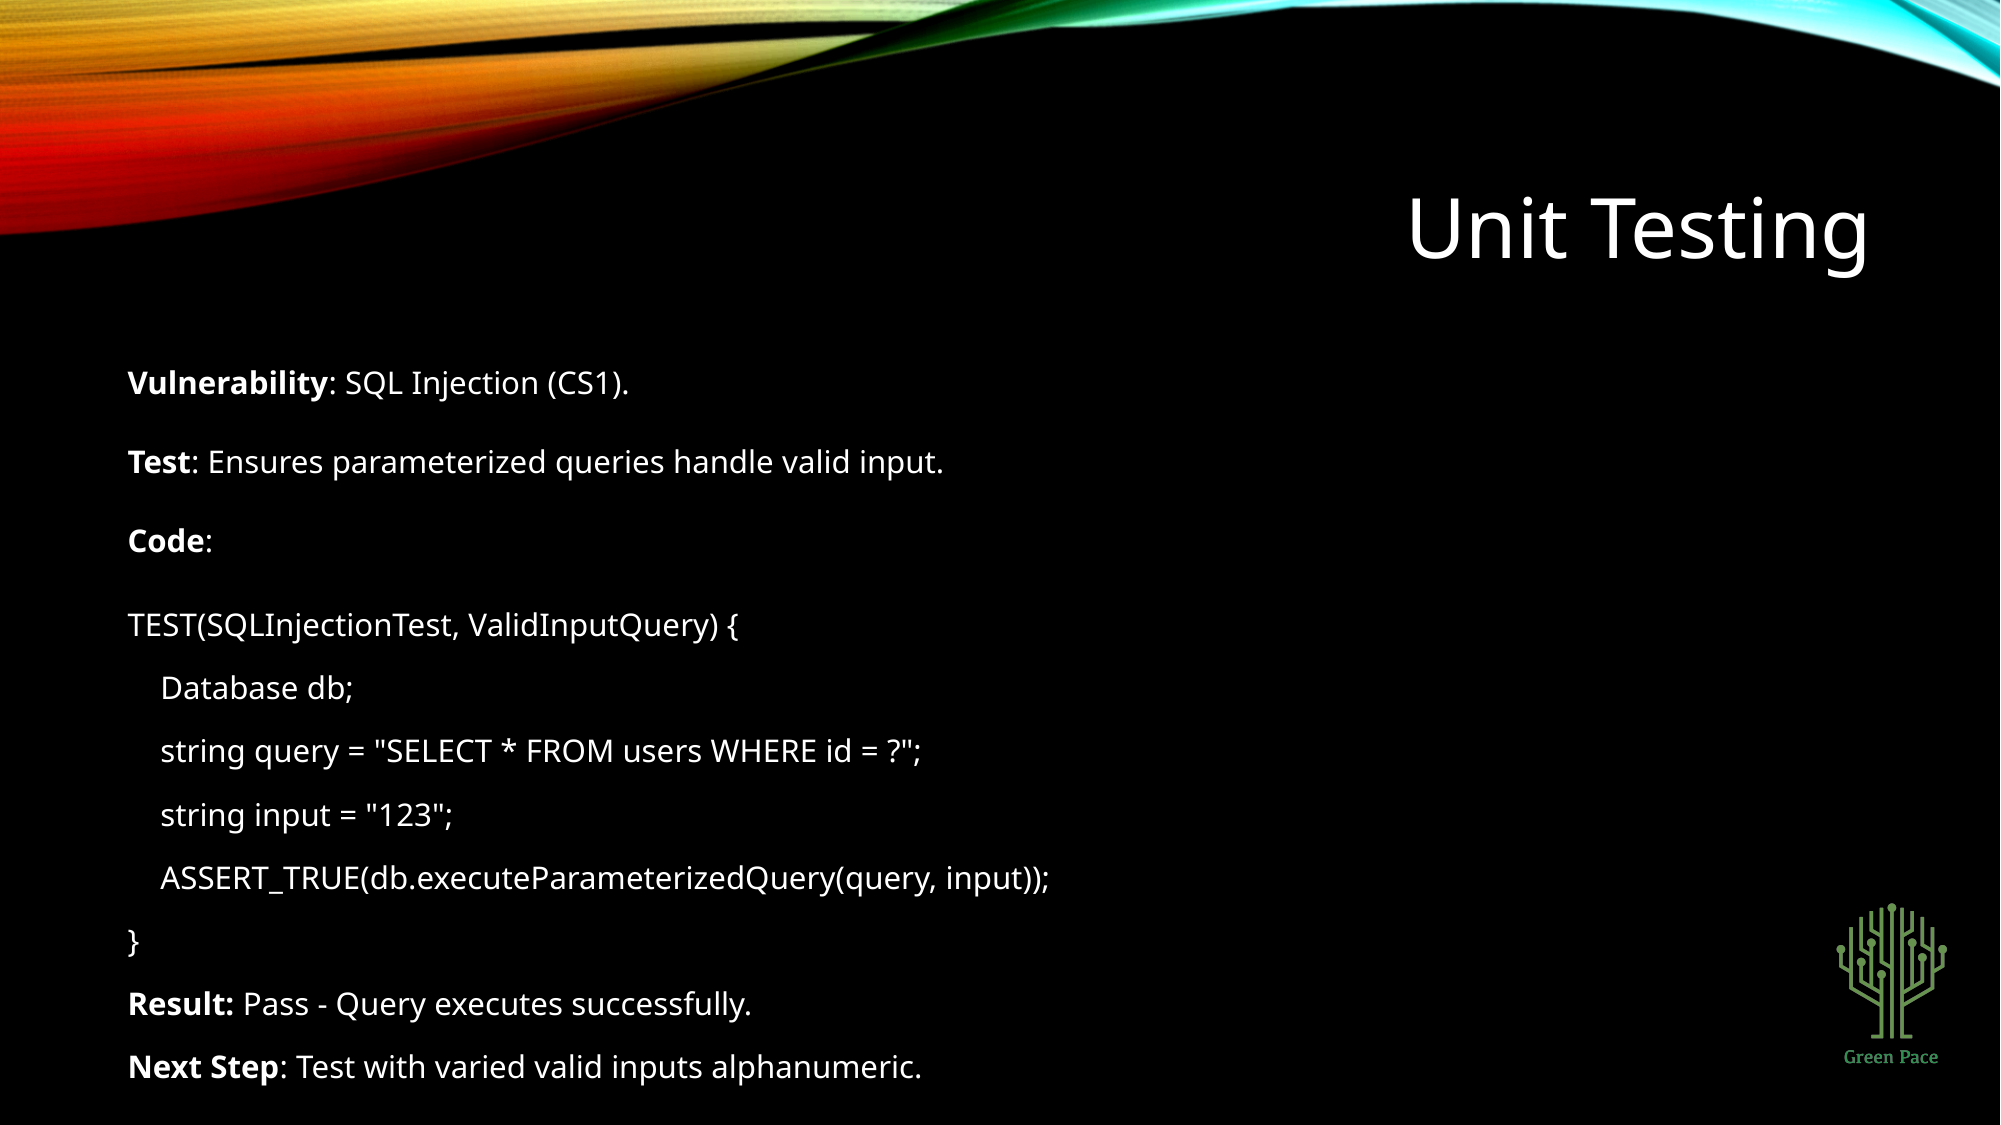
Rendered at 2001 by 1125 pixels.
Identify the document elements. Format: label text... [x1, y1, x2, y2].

title Unit Testing [474, 125, 1888, 338]
picture [0, 0, 2000, 237]
list Vulnerability: SQL Injection (CS1). Test: Ensures parameterized queries handle valid input. Code: TEST(SQLInjectionTest, ValidInputQuery) { Database db; string query = "SELECT * FROM users WHERE id = ?"; string input = "123"; ASSERT_TRUE(db.executeParameterizedQuery(query, input)); } Result: Pass - Query executes successfully. Next Step: Test with varied valid inputs alphanumeric. [112, 360, 1888, 1021]
picture [1817, 892, 1964, 1082]
